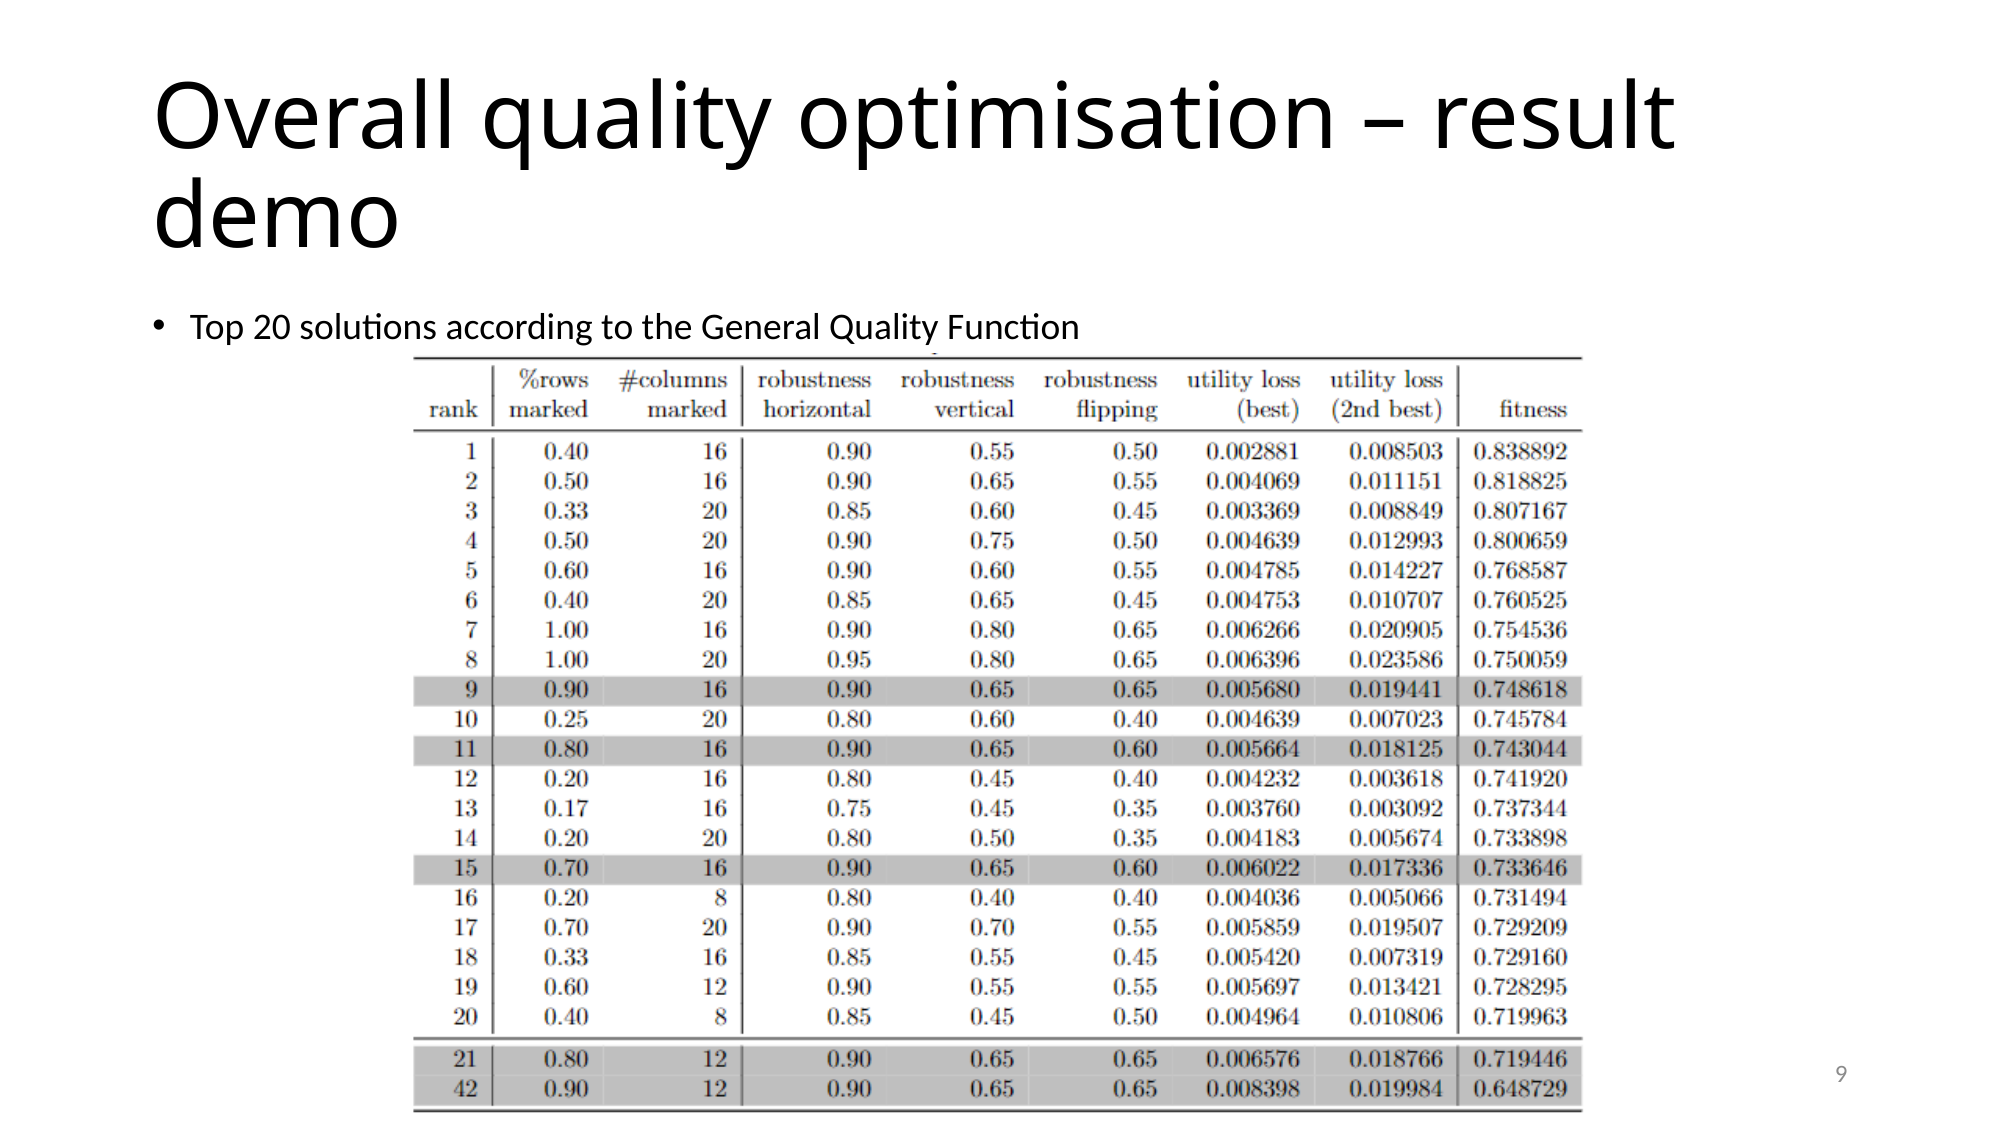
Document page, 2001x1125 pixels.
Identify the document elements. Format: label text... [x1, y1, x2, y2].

slide_number 9 [1591, 1042, 1863, 1103]
list Top 20 solutions according to the General Quality Function [137, 299, 1863, 1014]
title Overall quality optimisation – result demo [137, 59, 1863, 278]
picture [409, 353, 1591, 1114]
